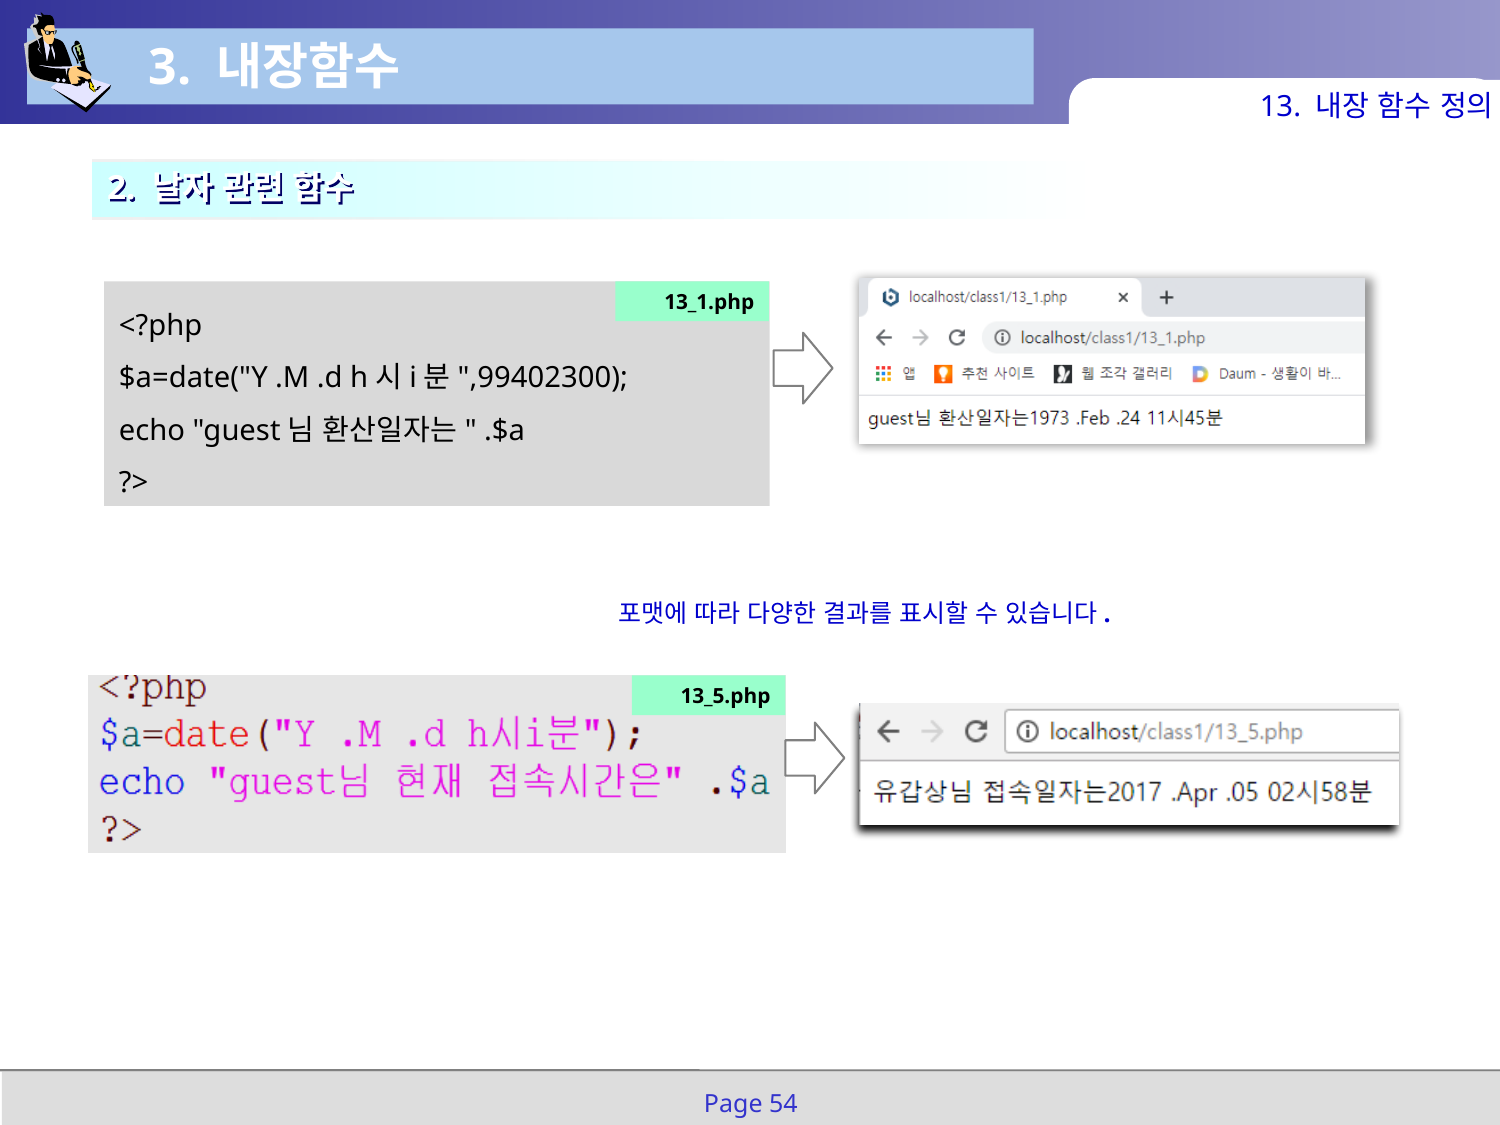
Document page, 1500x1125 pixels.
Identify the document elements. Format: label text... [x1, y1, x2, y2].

text_box 13_1.php [615, 281, 769, 322]
slide_number Page 54 [682, 1079, 819, 1124]
picture [858, 703, 1399, 825]
text_box <?php $a=date("Y .M .d h시i분",99402300); echo "guest님 환산일자는" .$a ?> [104, 281, 770, 506]
picture [88, 675, 786, 853]
text_box [773, 332, 833, 404]
text_box 3. 내장함수 [133, 26, 880, 102]
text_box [92, 158, 1098, 221]
text_box [791, 722, 845, 794]
text_box 포맷에 따라 다양한 결과를 표시할 수 있습니다. [603, 590, 1133, 636]
picture [858, 278, 1365, 445]
text_box 13. 내장 함수 정의 [1095, 81, 1500, 129]
